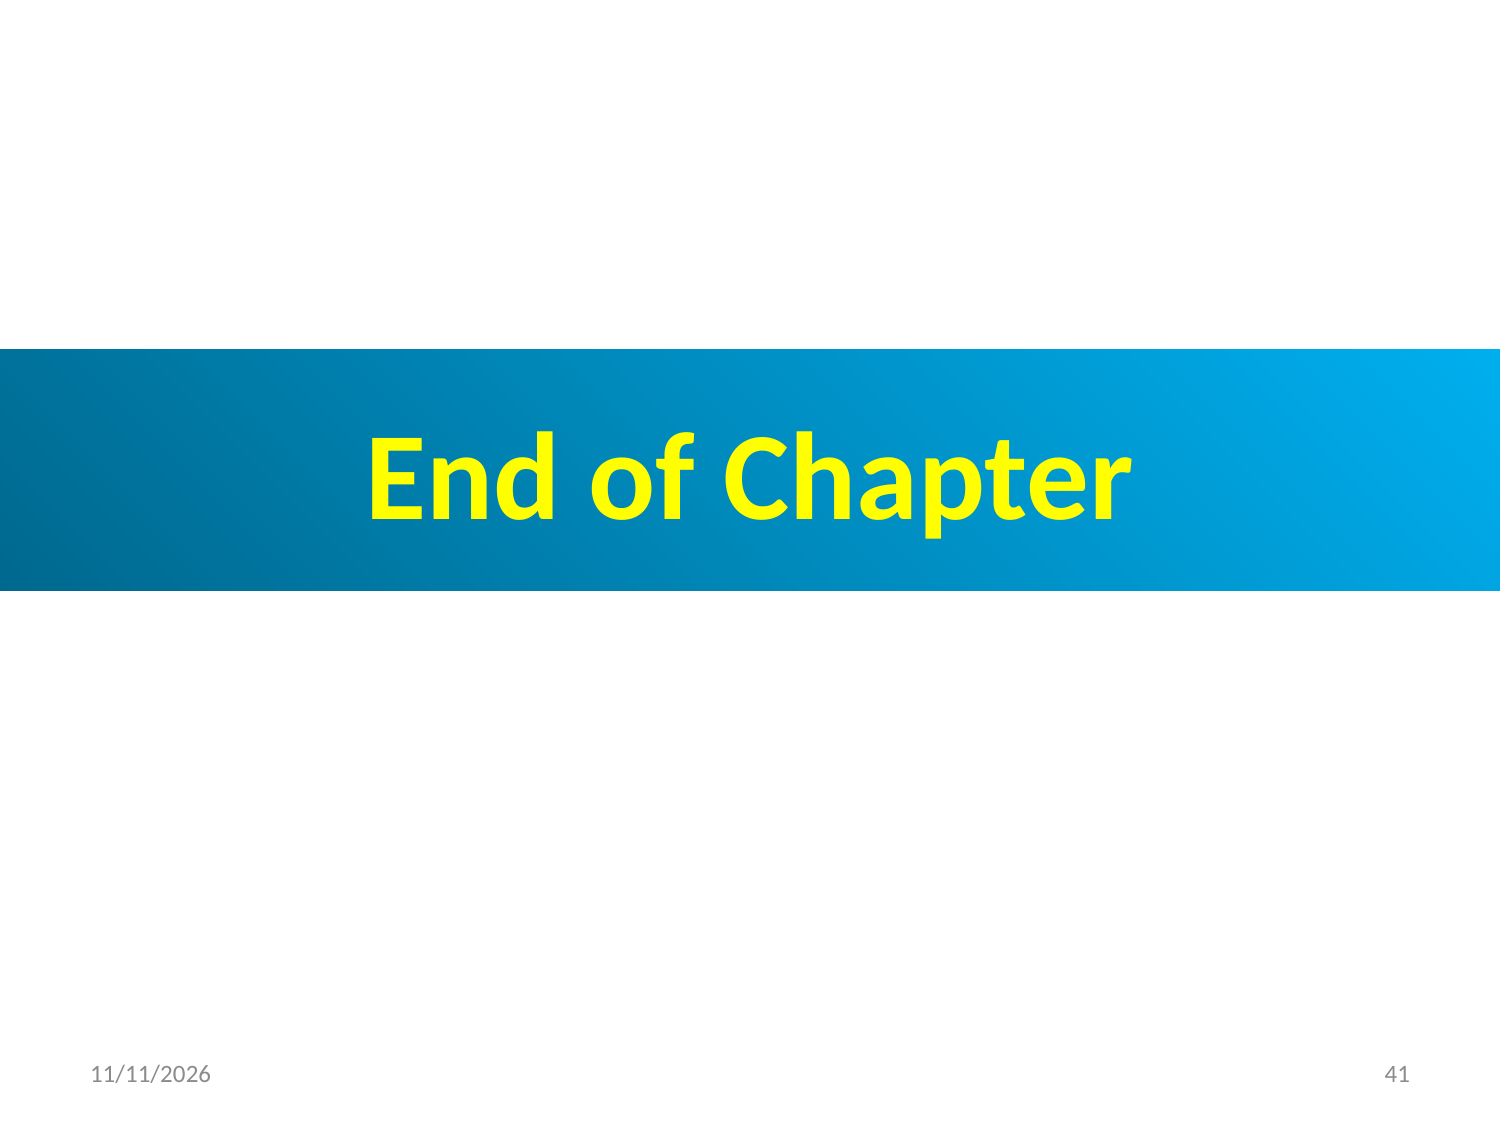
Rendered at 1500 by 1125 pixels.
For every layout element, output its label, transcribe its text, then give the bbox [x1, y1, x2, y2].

slide_number 41 [1074, 1042, 1425, 1103]
title End of Chapter [0, 349, 1500, 591]
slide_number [75, 1042, 425, 1103]
